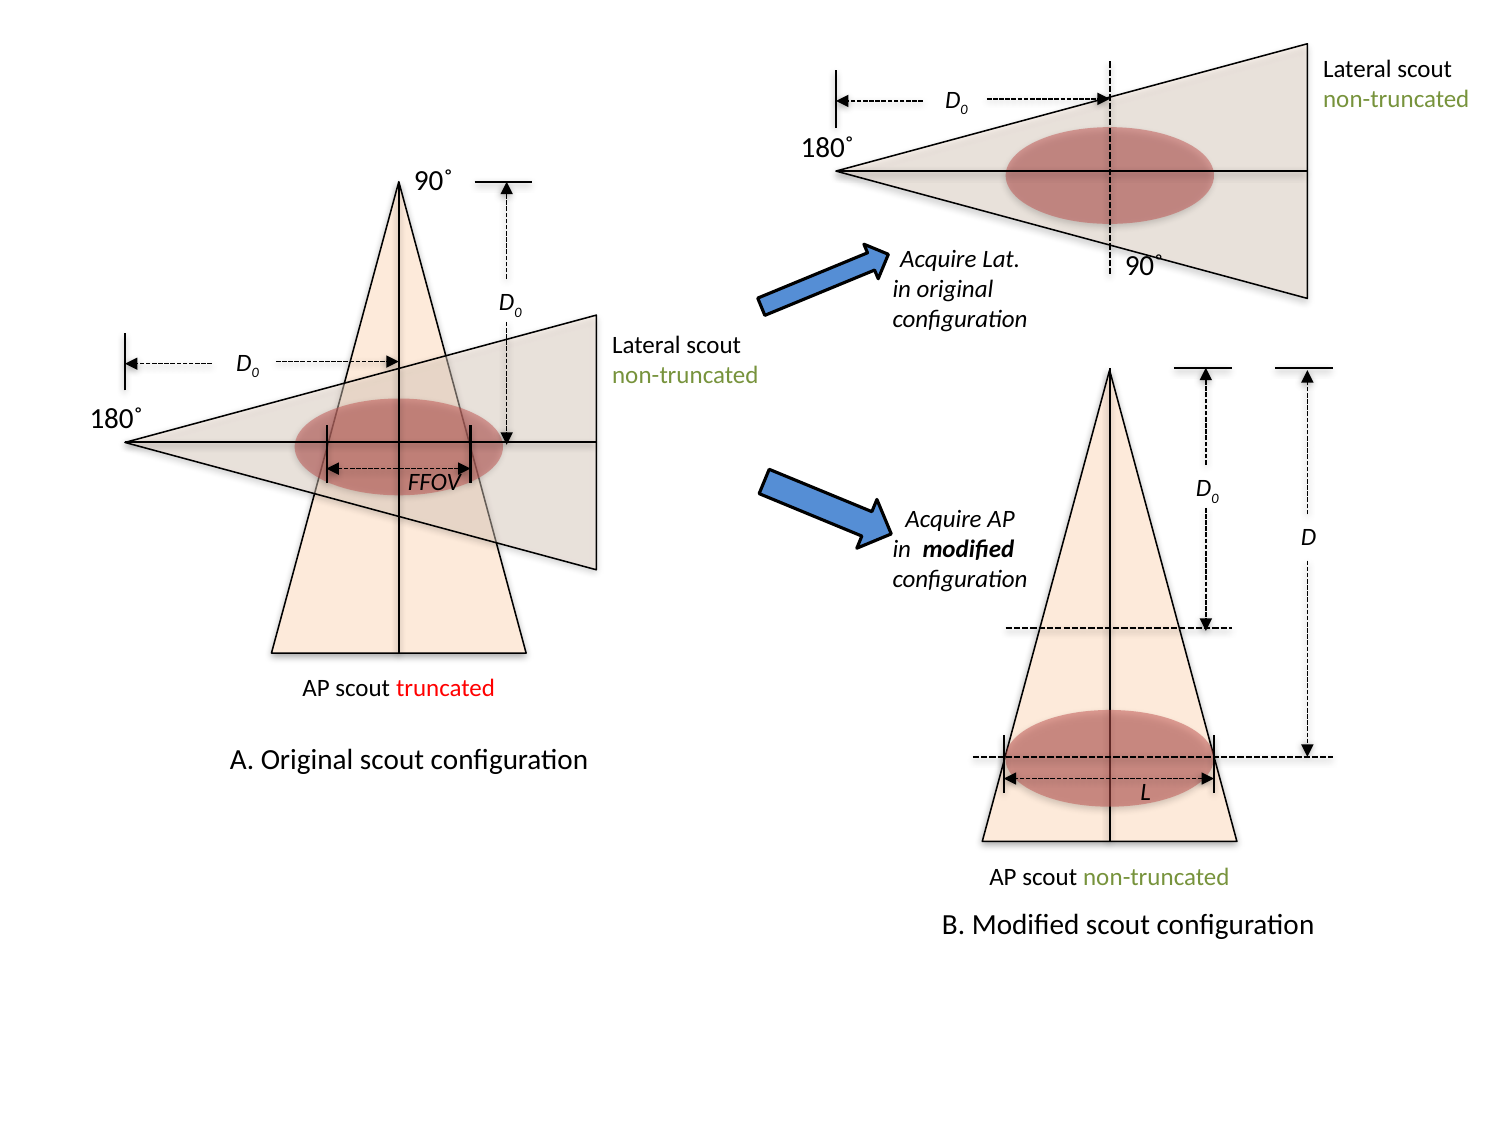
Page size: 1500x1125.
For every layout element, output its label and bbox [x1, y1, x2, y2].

text_box [74, 43, 1487, 949]
